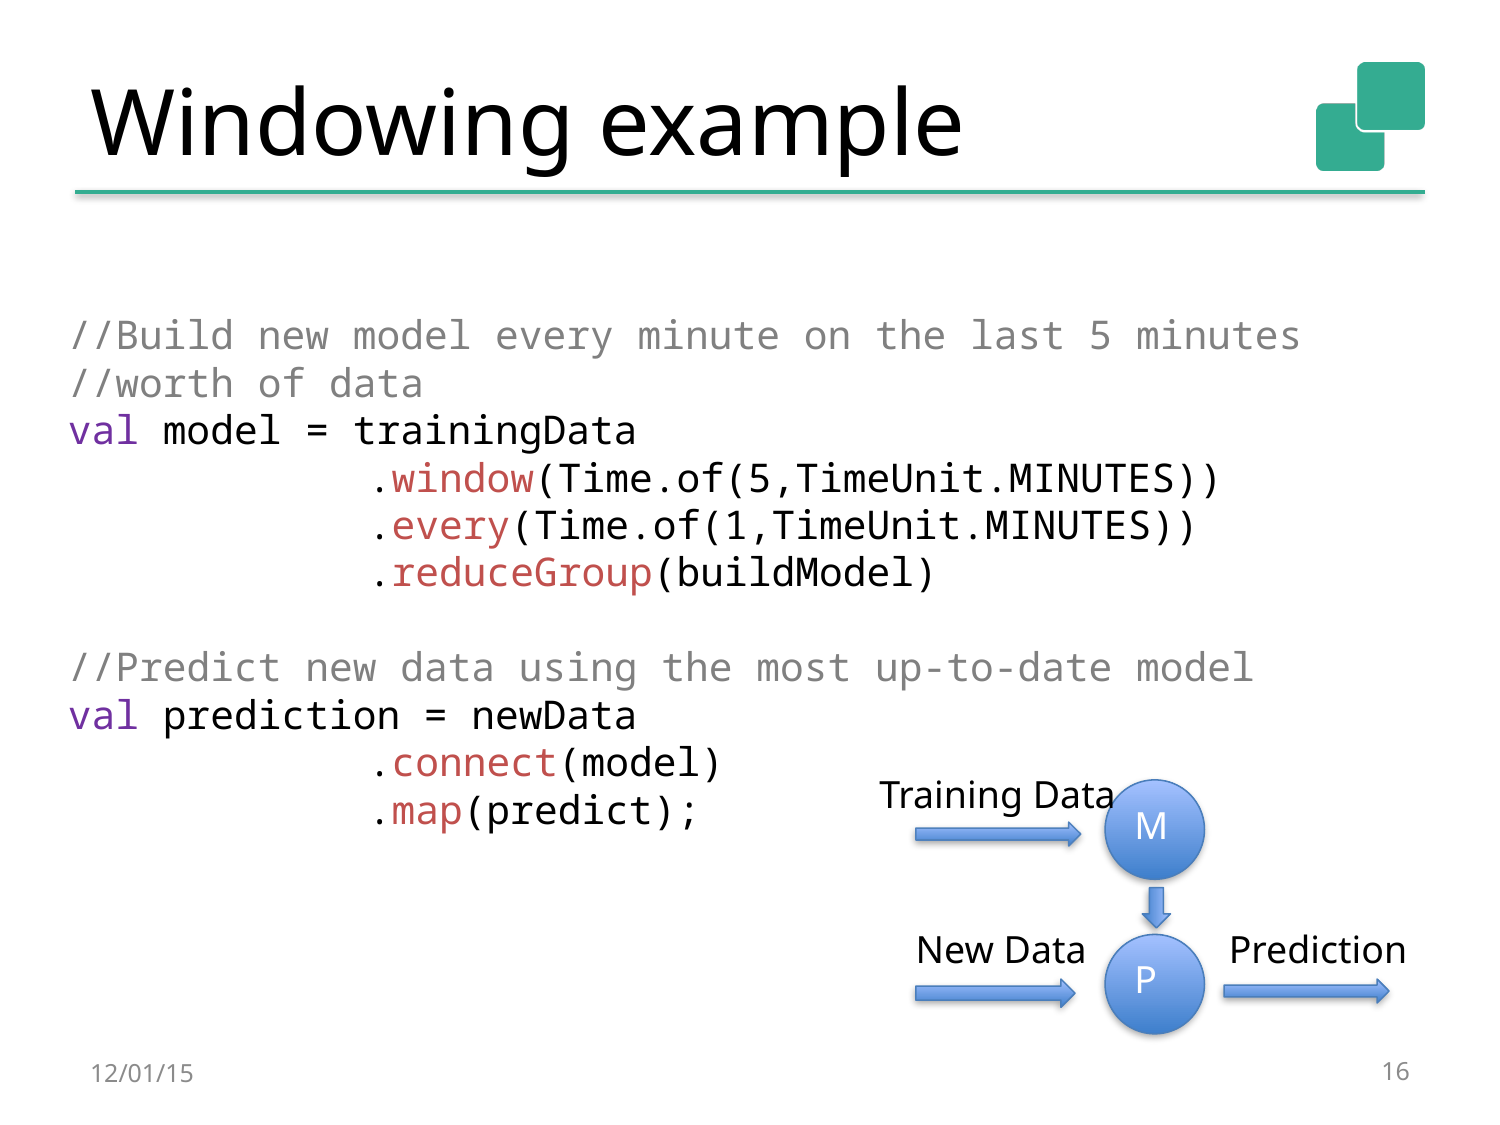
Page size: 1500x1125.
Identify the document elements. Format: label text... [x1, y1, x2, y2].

slide_number 16 [1074, 1042, 1425, 1103]
title Windowing example [75, 45, 1302, 193]
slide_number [75, 1042, 425, 1103]
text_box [867, 763, 1421, 1035]
text_box //Build new model every minute on the last 5 minutes //worth of data val model = trainingData .window(Time.of(5,TimeUnit.MINUTES)) .every(Time.of(1,TimeUnit.MINUTES)) .reduceGroup(buildModel) //Predict new data using the most up-to-date model val prediction = newData .connect(model) .map(predict); [53, 302, 1459, 940]
picture [1316, 62, 1425, 171]
